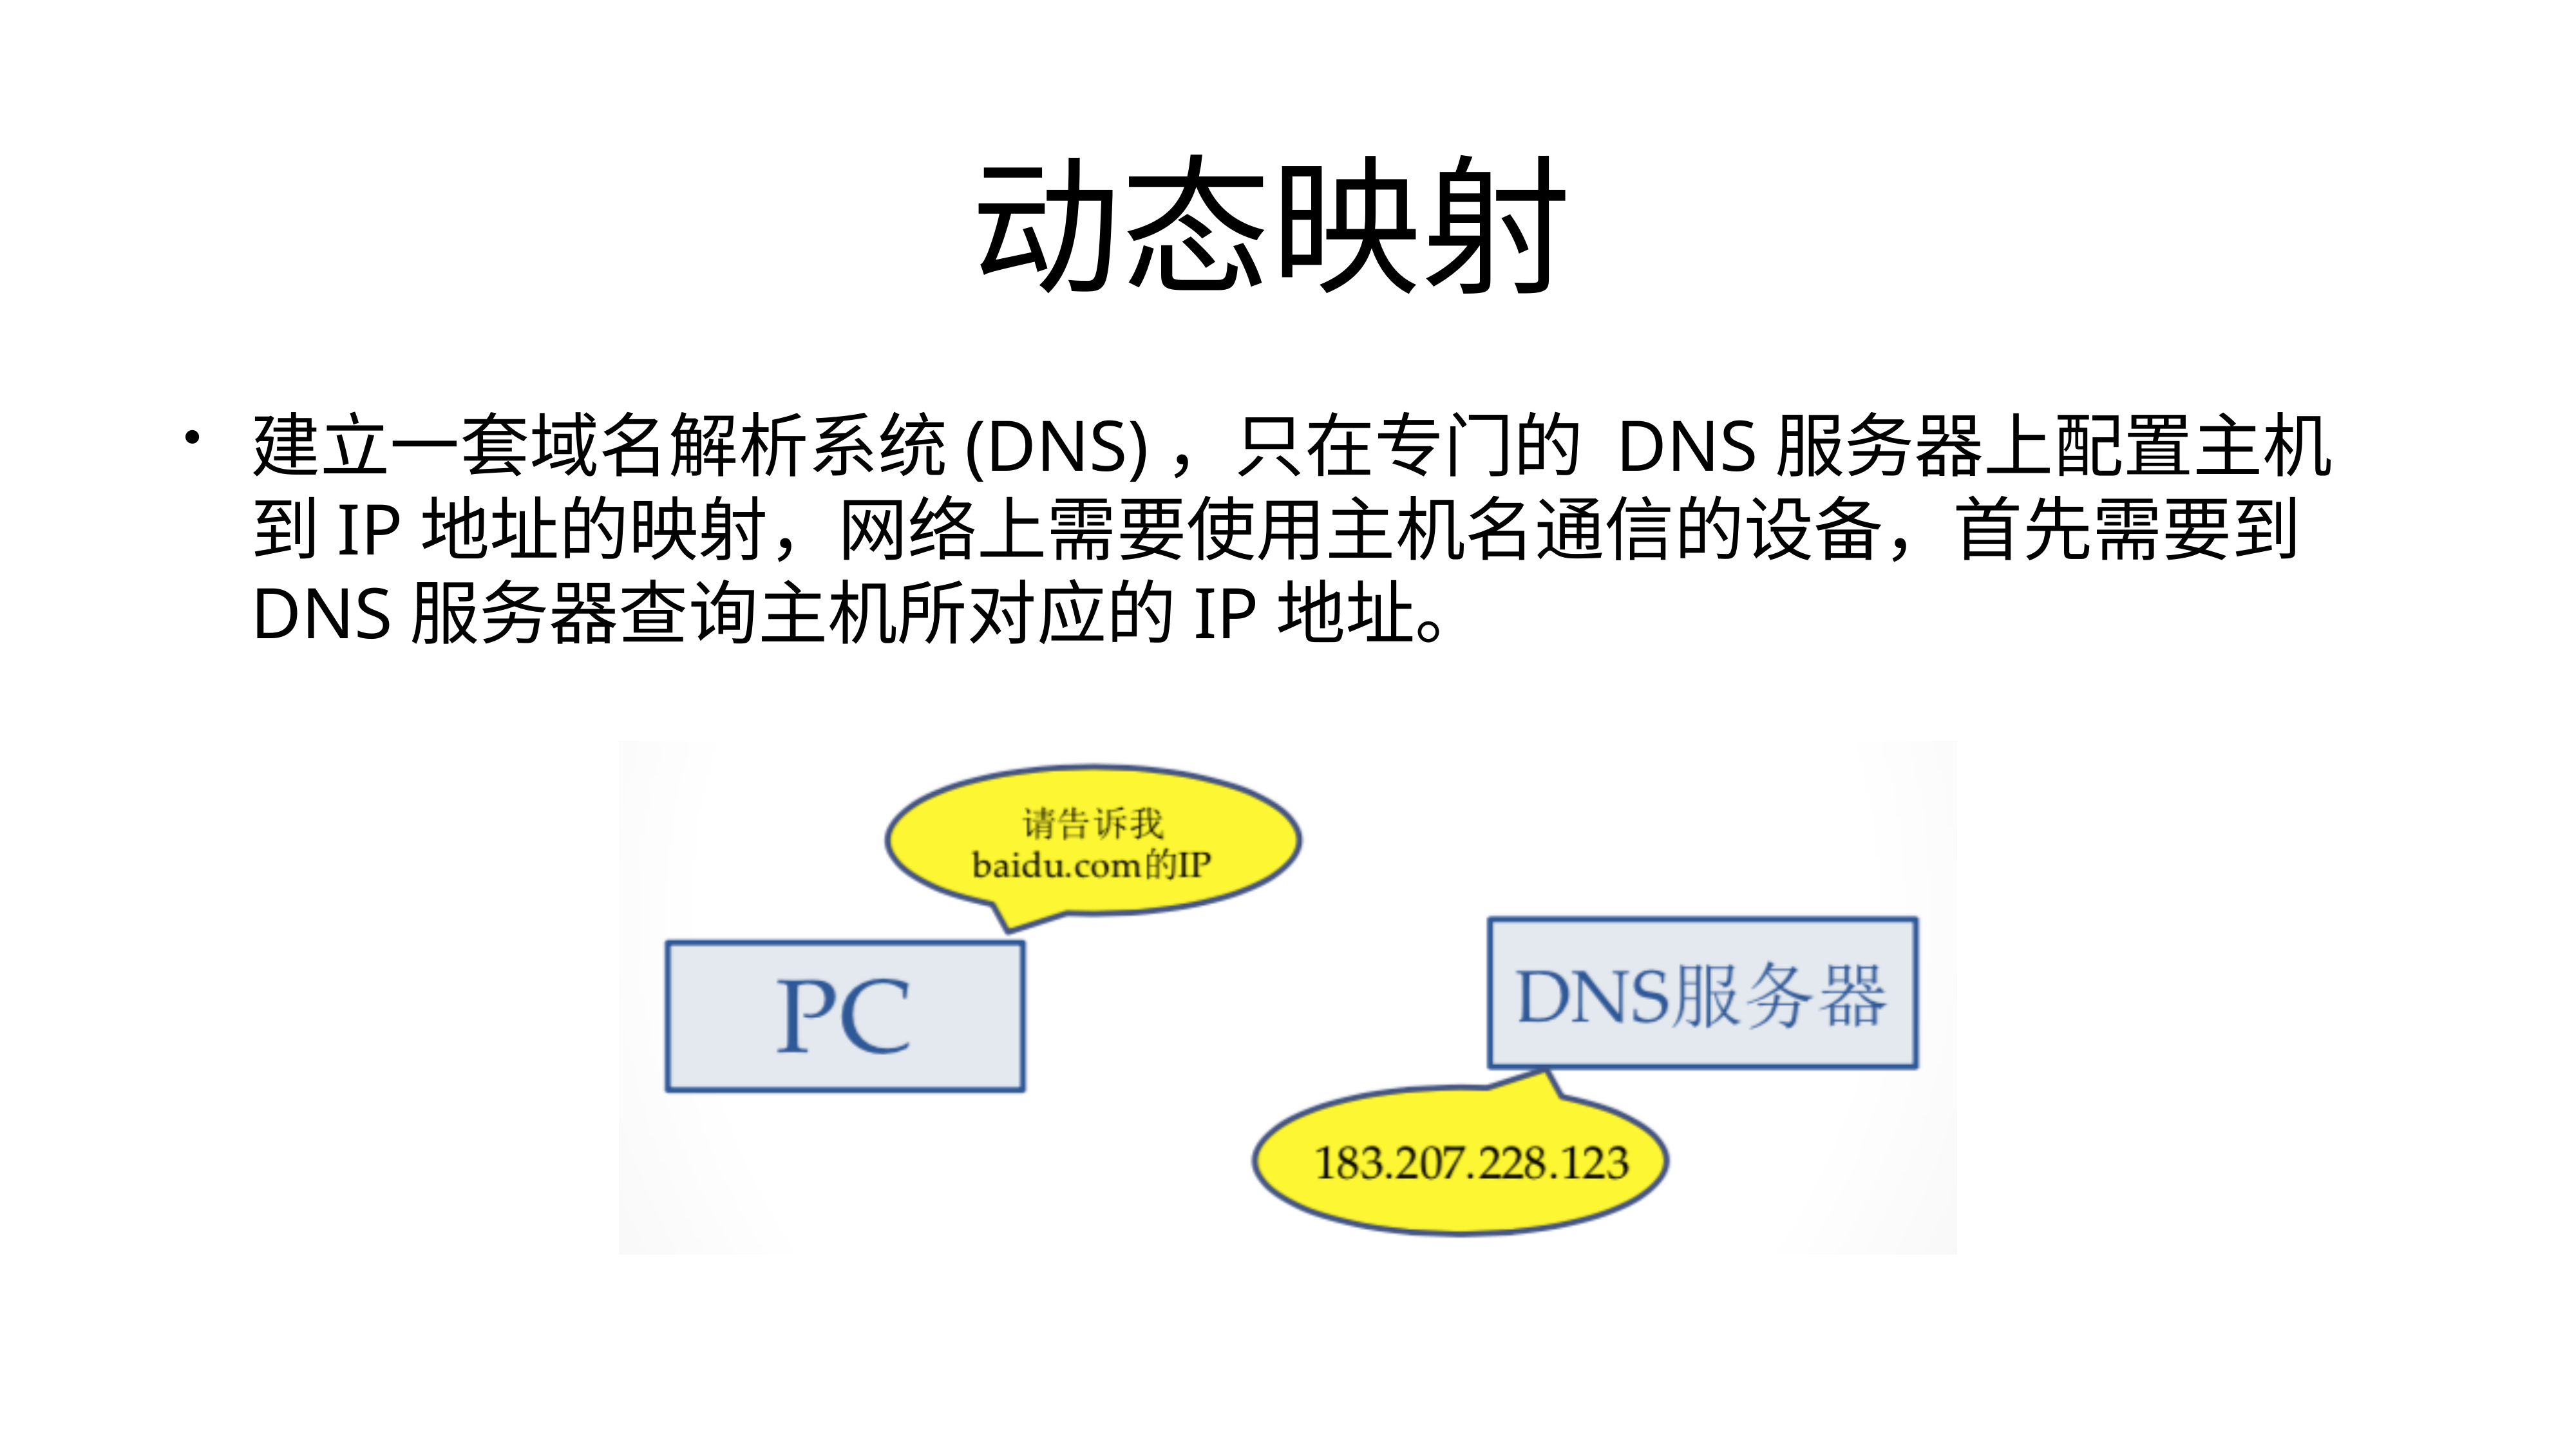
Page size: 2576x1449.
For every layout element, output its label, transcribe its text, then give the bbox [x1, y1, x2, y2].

title 动态映射 [178, 100, 2398, 341]
picture [619, 741, 1957, 1255]
list 建立一套域名解析系统(DNS)，只在专门的 DNS服务器上配置主机到IP地址的映射，网络上需要使用主机名通信的设备，首先需要到DNS服务器查询主机所对应的IP地址。 [178, 341, 2398, 712]
